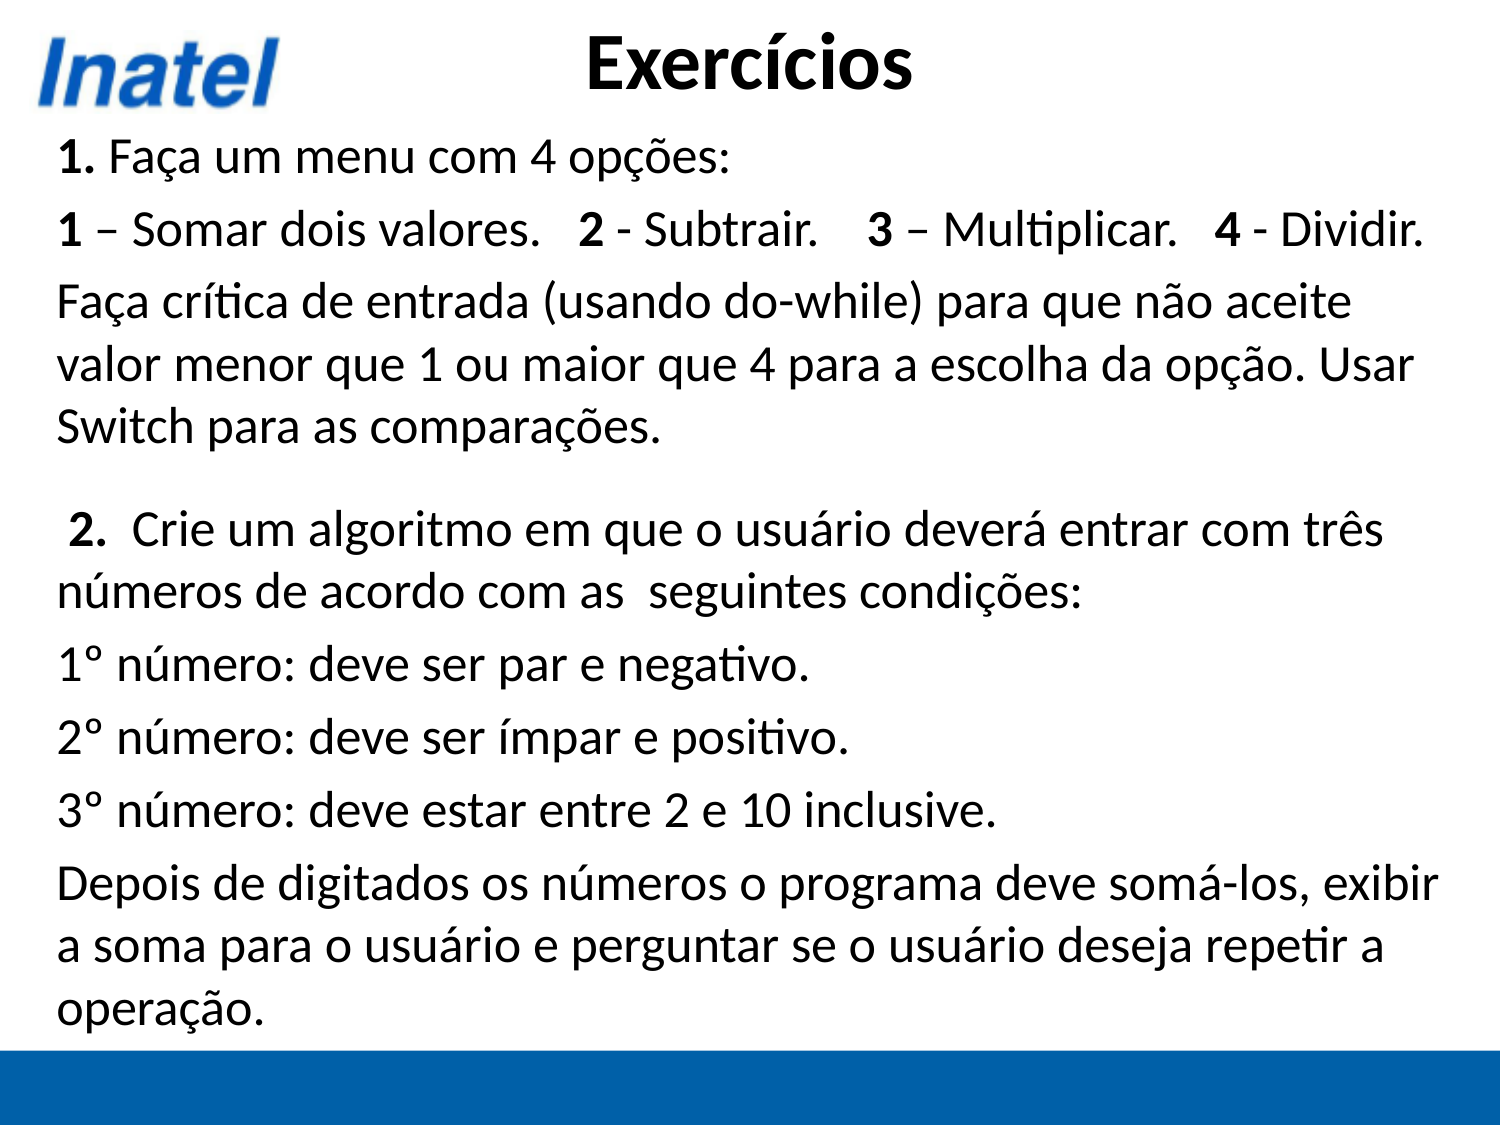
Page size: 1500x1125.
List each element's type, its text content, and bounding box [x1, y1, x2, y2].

text_box [0, 1048, 1500, 1125]
list 1. Faça um menu com 4 opções: 1 – Somar dois valores. 2 - Subtrair. 3 – Multiplicar. 4 - Dividir. Faça crítica de entrada (usando do-while) para que não aceite valor menor que 1 ou maior que 4 para a escolha da opção. Usar Switch para as comparações. 2. Crie um algoritmo em que o usuário deverá entrar com três números de acordo com as seguintes condições: 1º número: deve ser par e negativo. 2º número: deve ser ímpar e positivo. 3º número: deve estar entre 2 e 10 inclusive. Depois de digitados os números o programa deve somá-los, exibir a soma para o usuário e perguntar se o usuário deseja repetir a operação. [41, 113, 1459, 1048]
picture [29, 30, 288, 114]
title Exercícios [75, 0, 1425, 113]
